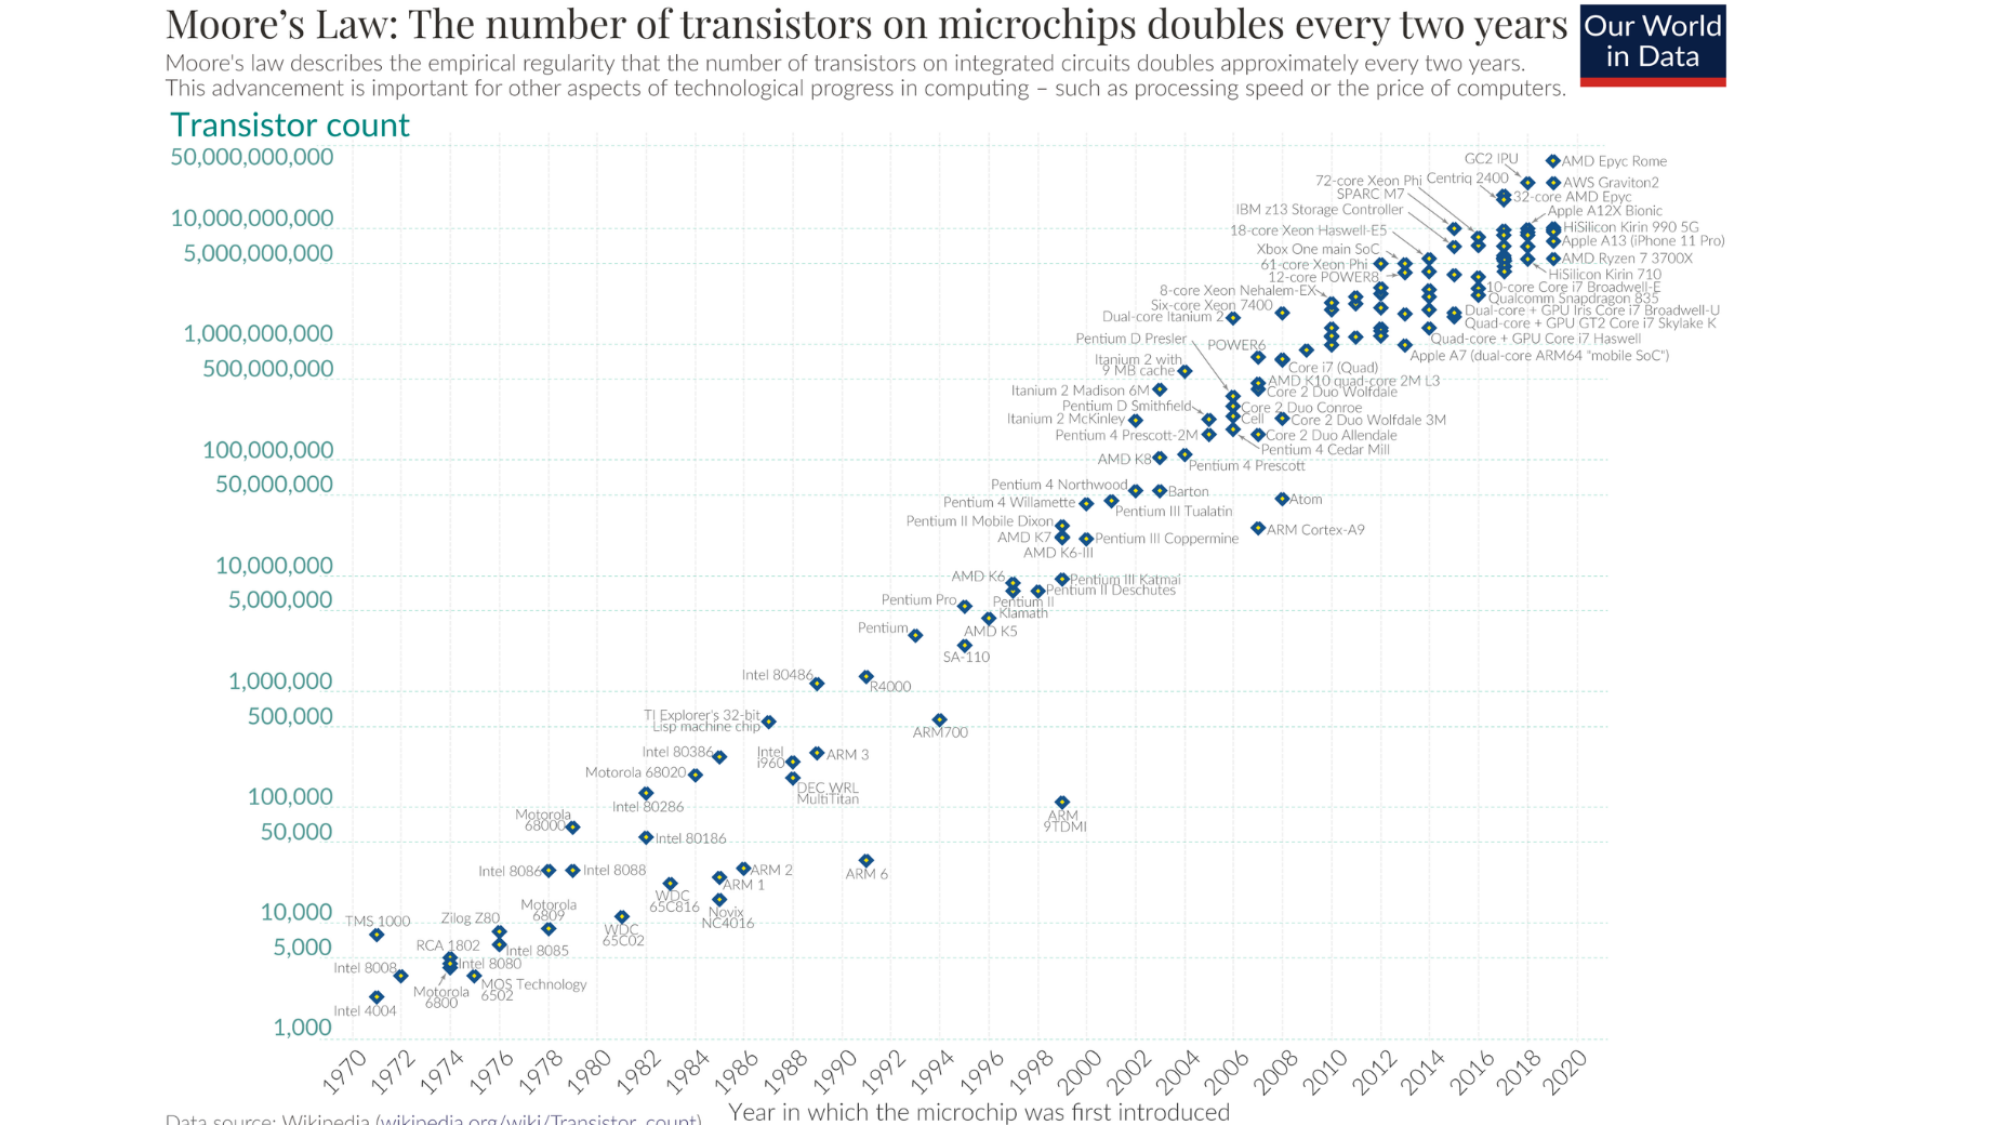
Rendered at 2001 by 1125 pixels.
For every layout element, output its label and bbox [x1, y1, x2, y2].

picture [157, 0, 1734, 1125]
